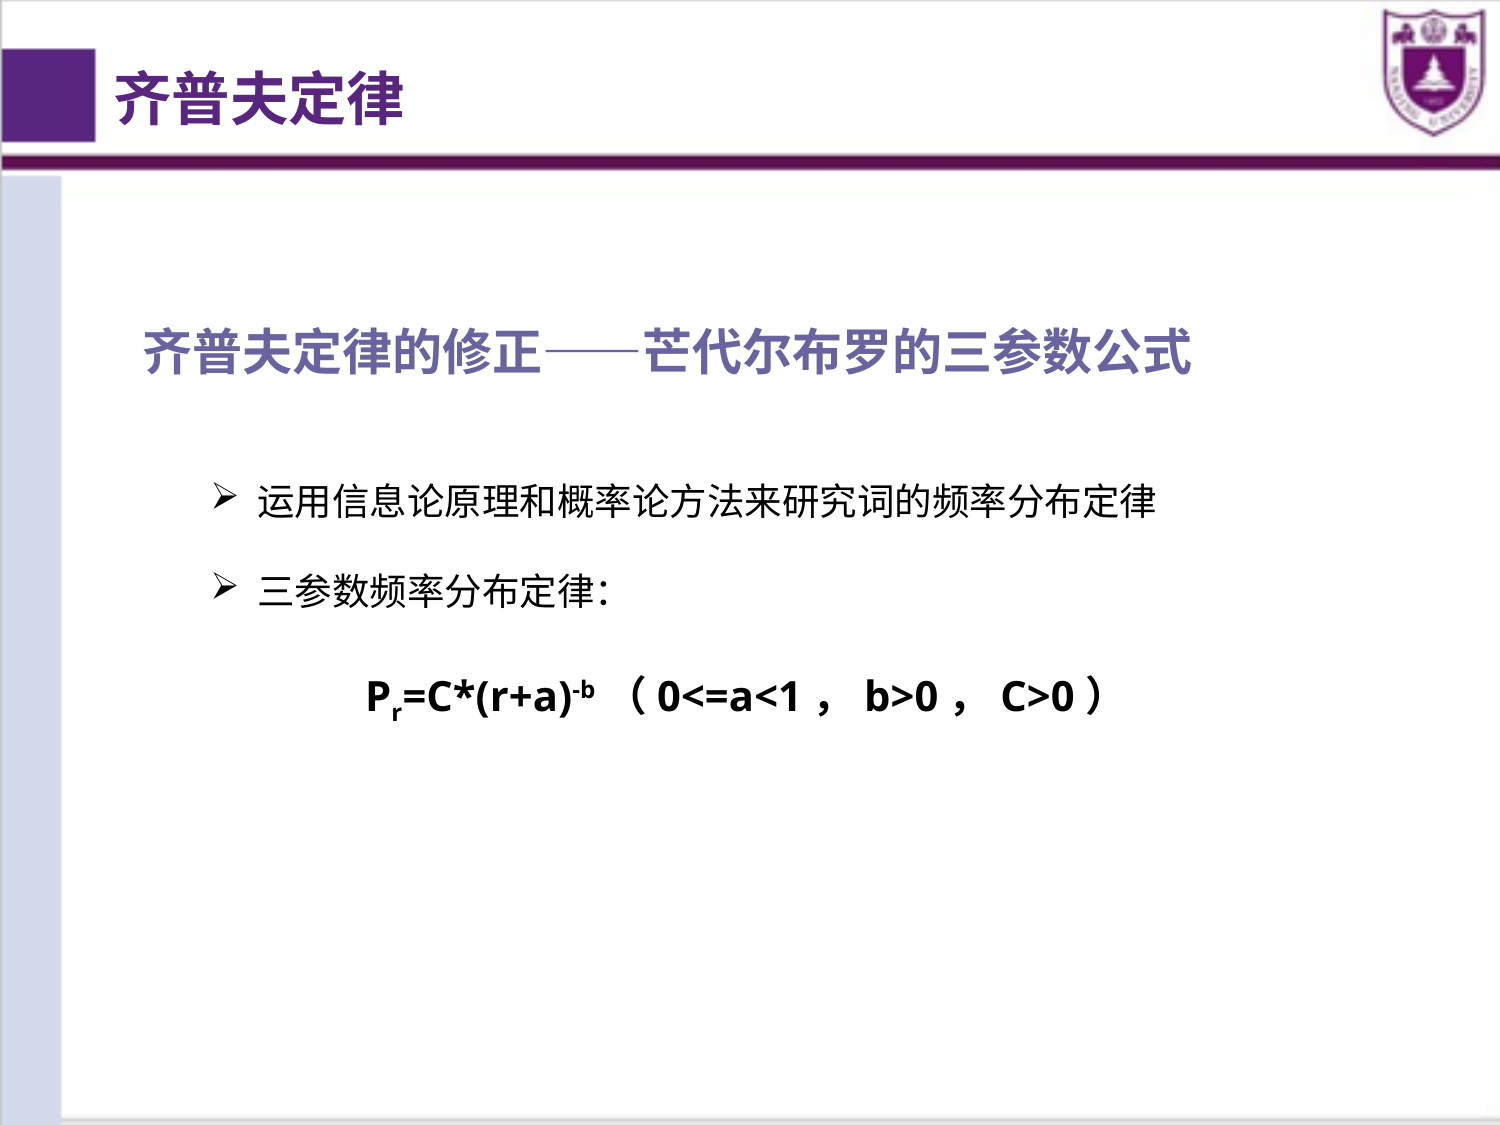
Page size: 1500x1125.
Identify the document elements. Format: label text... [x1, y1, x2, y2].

text_box 齐普夫定律 [98, 54, 1500, 124]
text_box 运用信息论原理和概率论方法来研究词的频率分布定律 三参数频率分布定律： Pr=C*(r+a)-b（0<=a<1，b>0，C>0） [124, 427, 1368, 733]
title [75, 45, 1425, 233]
text_box 齐普夫定律的修正——芒代尔布罗的三参数公式 [127, 282, 1341, 388]
picture [0, 0, 1500, 1125]
